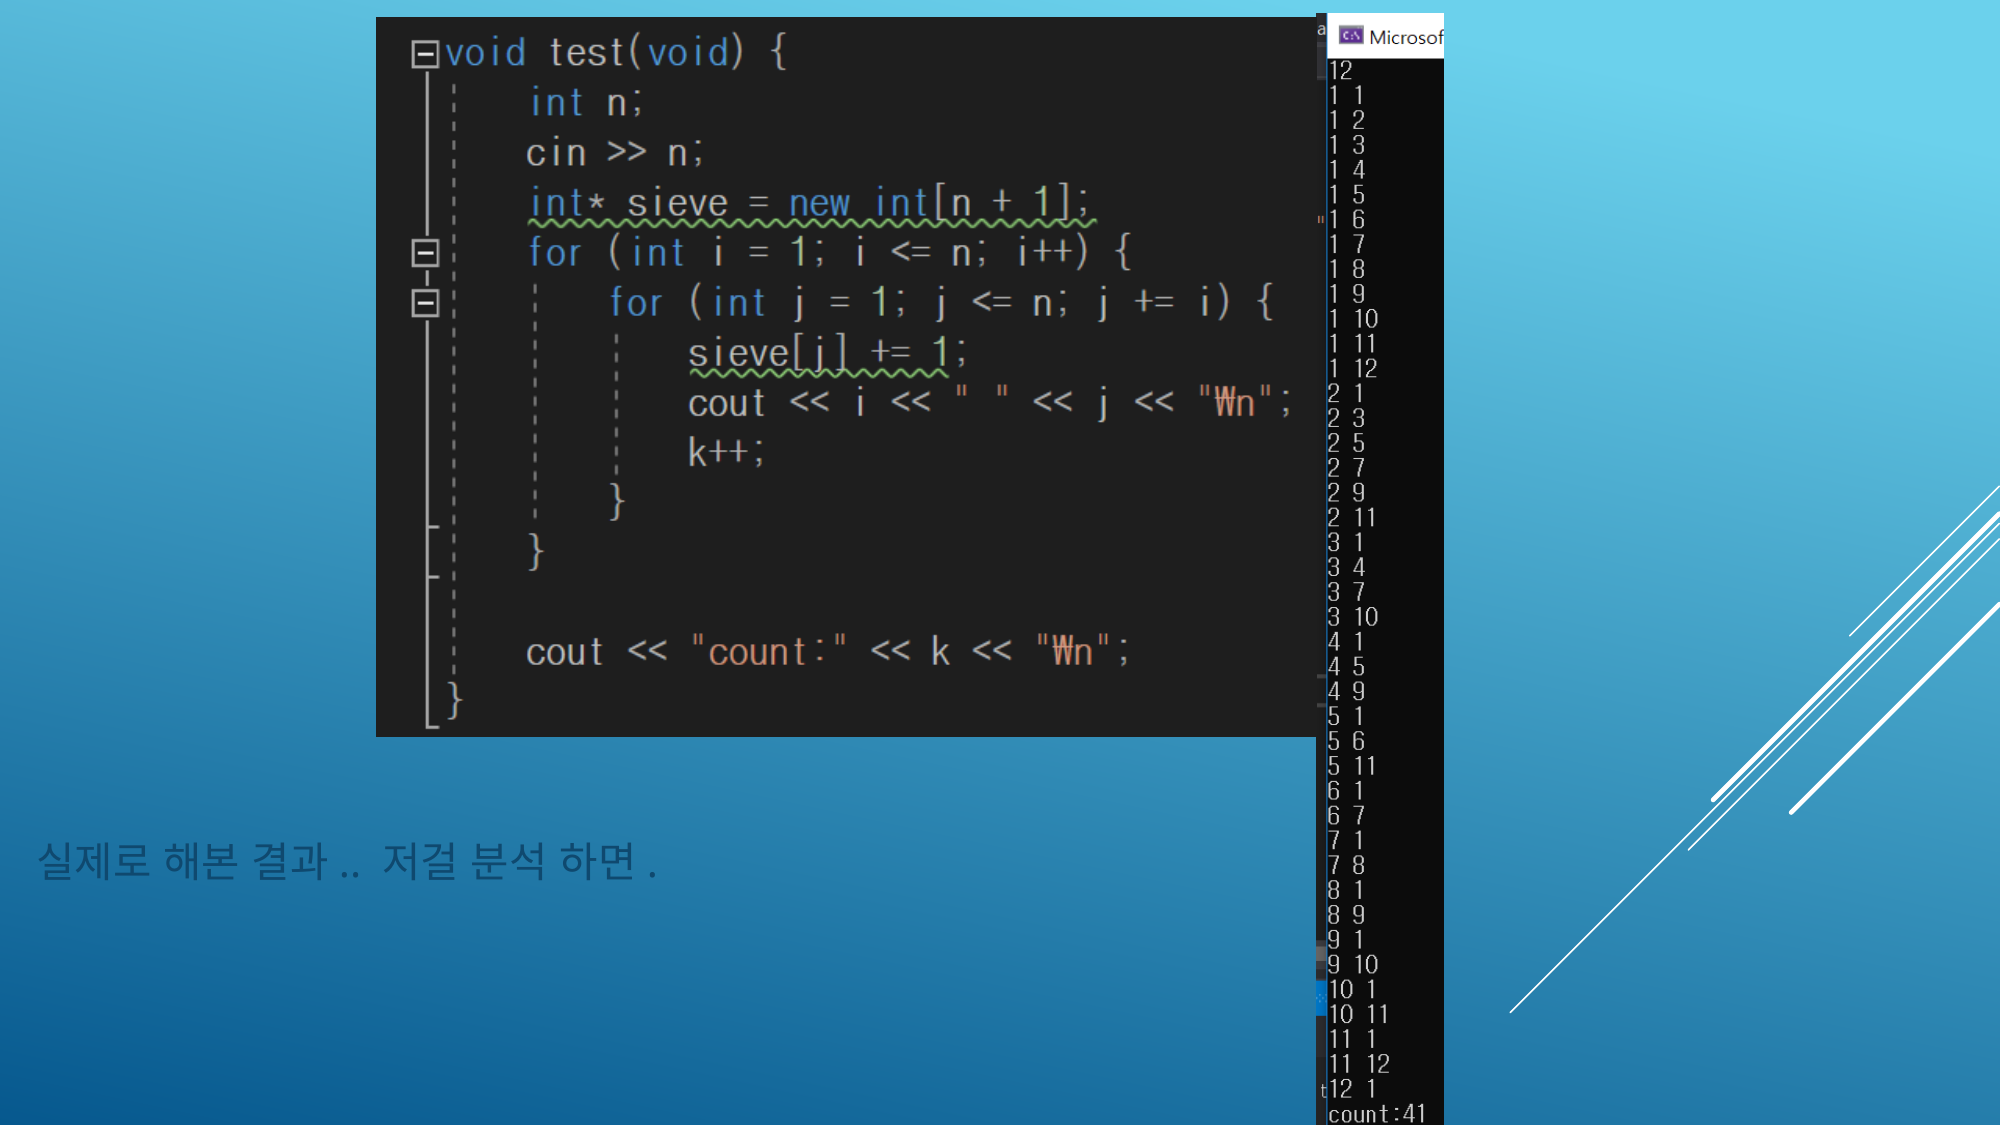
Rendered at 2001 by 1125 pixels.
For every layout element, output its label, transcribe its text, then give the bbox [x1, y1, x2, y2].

picture [375, 12, 1444, 1125]
list 실제로 해본 결과.. 저걸 분석 하면. [21, 783, 1316, 1009]
